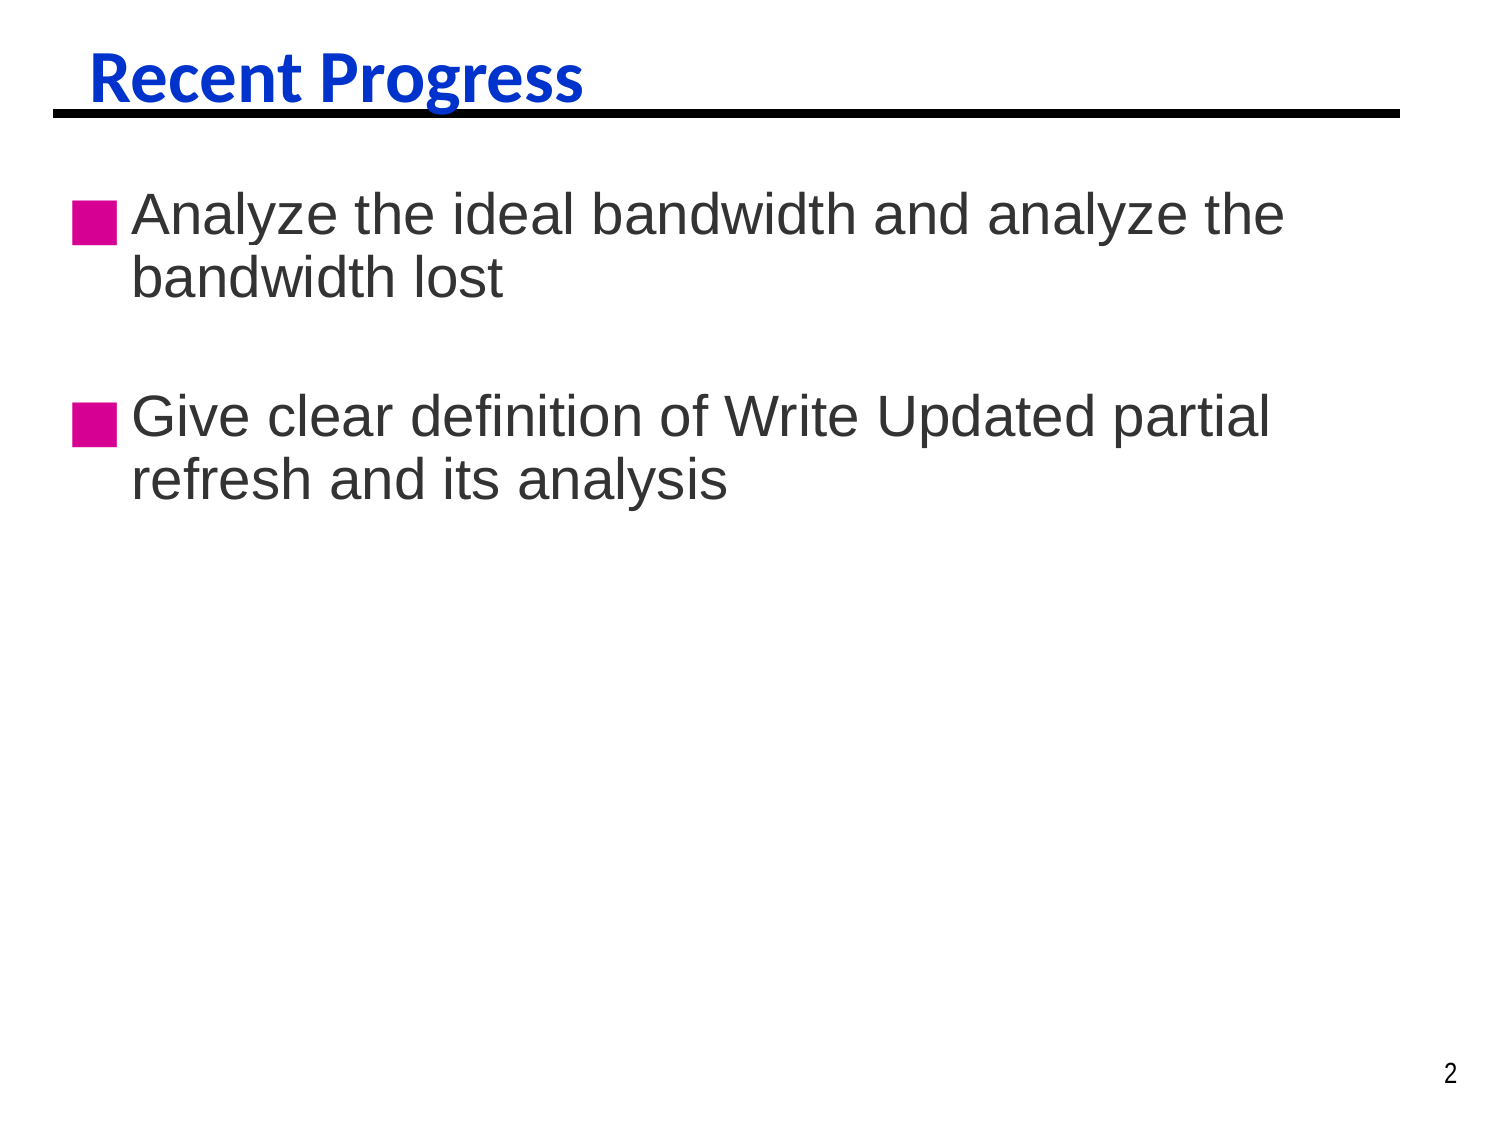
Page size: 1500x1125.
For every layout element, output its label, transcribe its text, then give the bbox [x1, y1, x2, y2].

text_box Analyze the ideal bandwidth and analyze the bandwidth lost [41, 176, 1424, 330]
text_box Give clear definition of Write Updated partial refresh and its analysis [41, 378, 1424, 533]
title Recent Progress [89, 19, 1353, 126]
